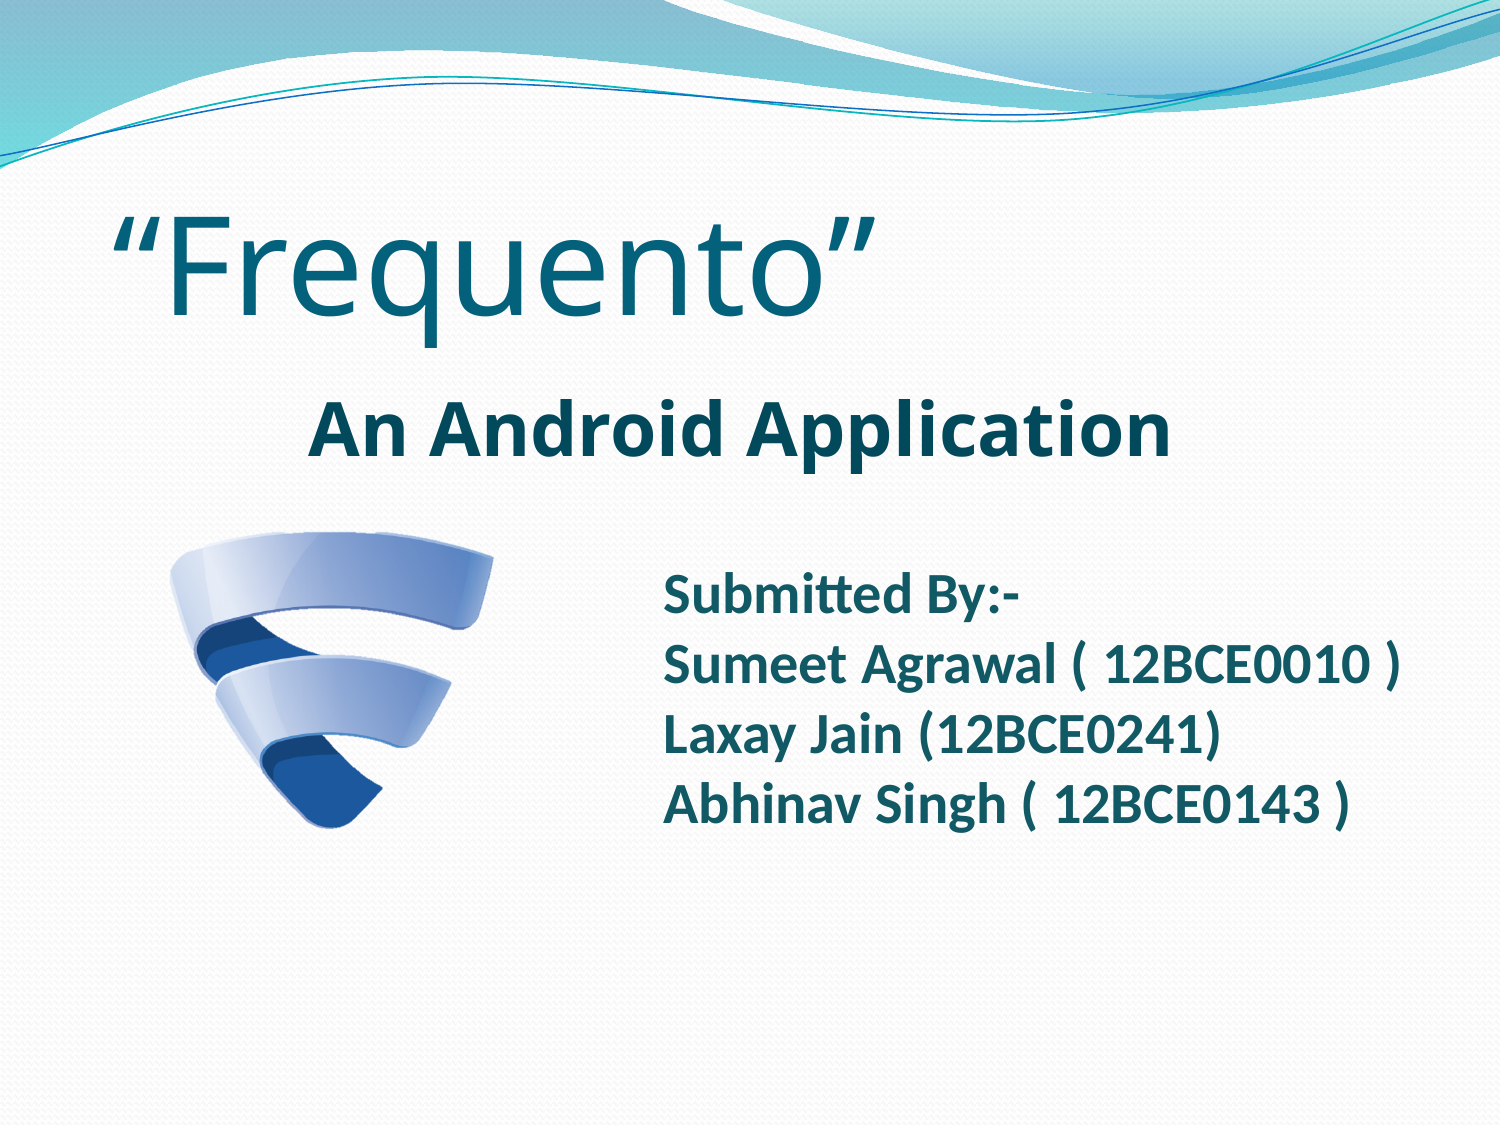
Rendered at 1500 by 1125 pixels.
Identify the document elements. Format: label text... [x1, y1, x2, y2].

text_box An Android Application [294, 373, 1190, 479]
text_box Submitted By:- Sumeet Agrawal ( 12BCE0010 ) Laxay Jain (12BCE0241) Abhinav Singh ( 12BCE0143 ) [648, 548, 1418, 843]
text_box “Frequento” [112, 101, 1388, 343]
picture [160, 526, 504, 830]
